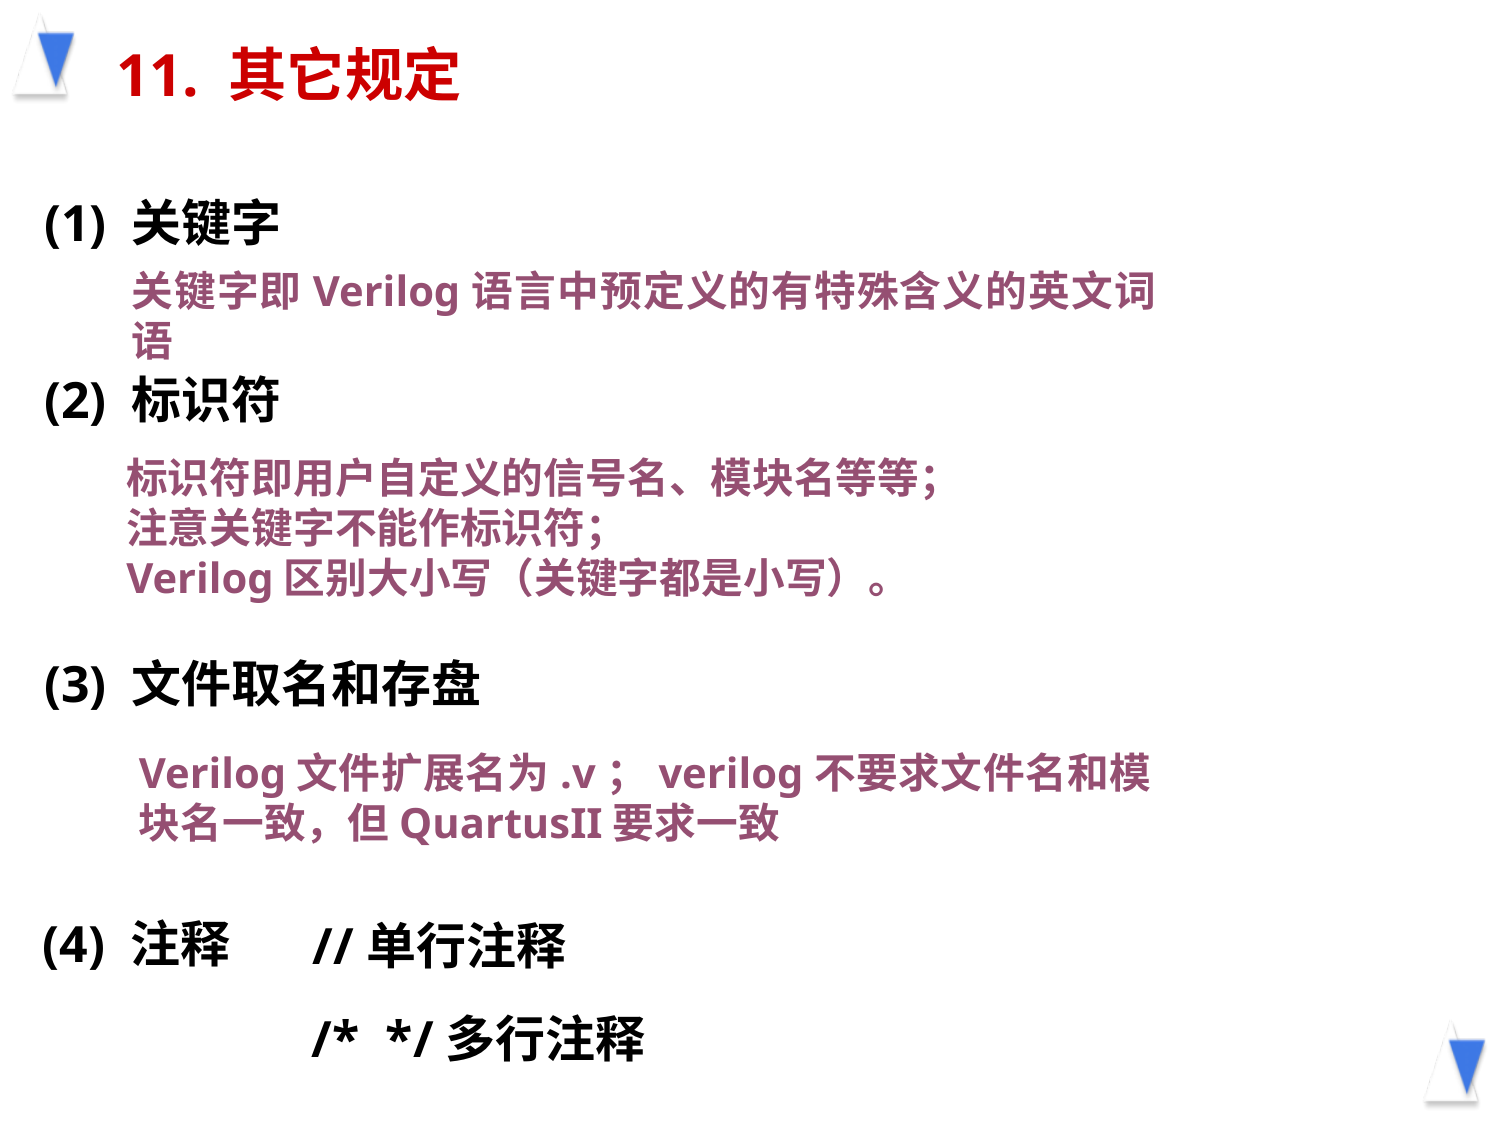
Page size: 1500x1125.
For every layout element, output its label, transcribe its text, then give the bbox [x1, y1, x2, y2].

text_box (4) 注释 [28, 905, 246, 980]
text_box 关键字即Verilog语言中预定义的有特殊含义的英文词语 [116, 257, 1171, 323]
text_box /* */多行注释 [297, 999, 661, 1075]
text_box //单行注释 [298, 906, 582, 982]
text_box (1) 关键字 [29, 184, 868, 260]
text_box (2) 标识符 [29, 361, 868, 437]
text_box Verilog文件扩展名为.v；verilog不要求文件名和模块名一致，但QuartusII要求一致 [123, 739, 1167, 855]
picture [0, 0, 89, 119]
text_box 11. 其它规定 [101, 2, 1380, 116]
picture [1411, 1006, 1500, 1125]
text_box (3) 文件取名和存盘 [29, 645, 868, 720]
text_box 标识符即用户自定义的信号名、模块名等等； 注意关键字不能作标识符； Verilog区别大小写（关键字都是小写）。 [111, 444, 977, 610]
